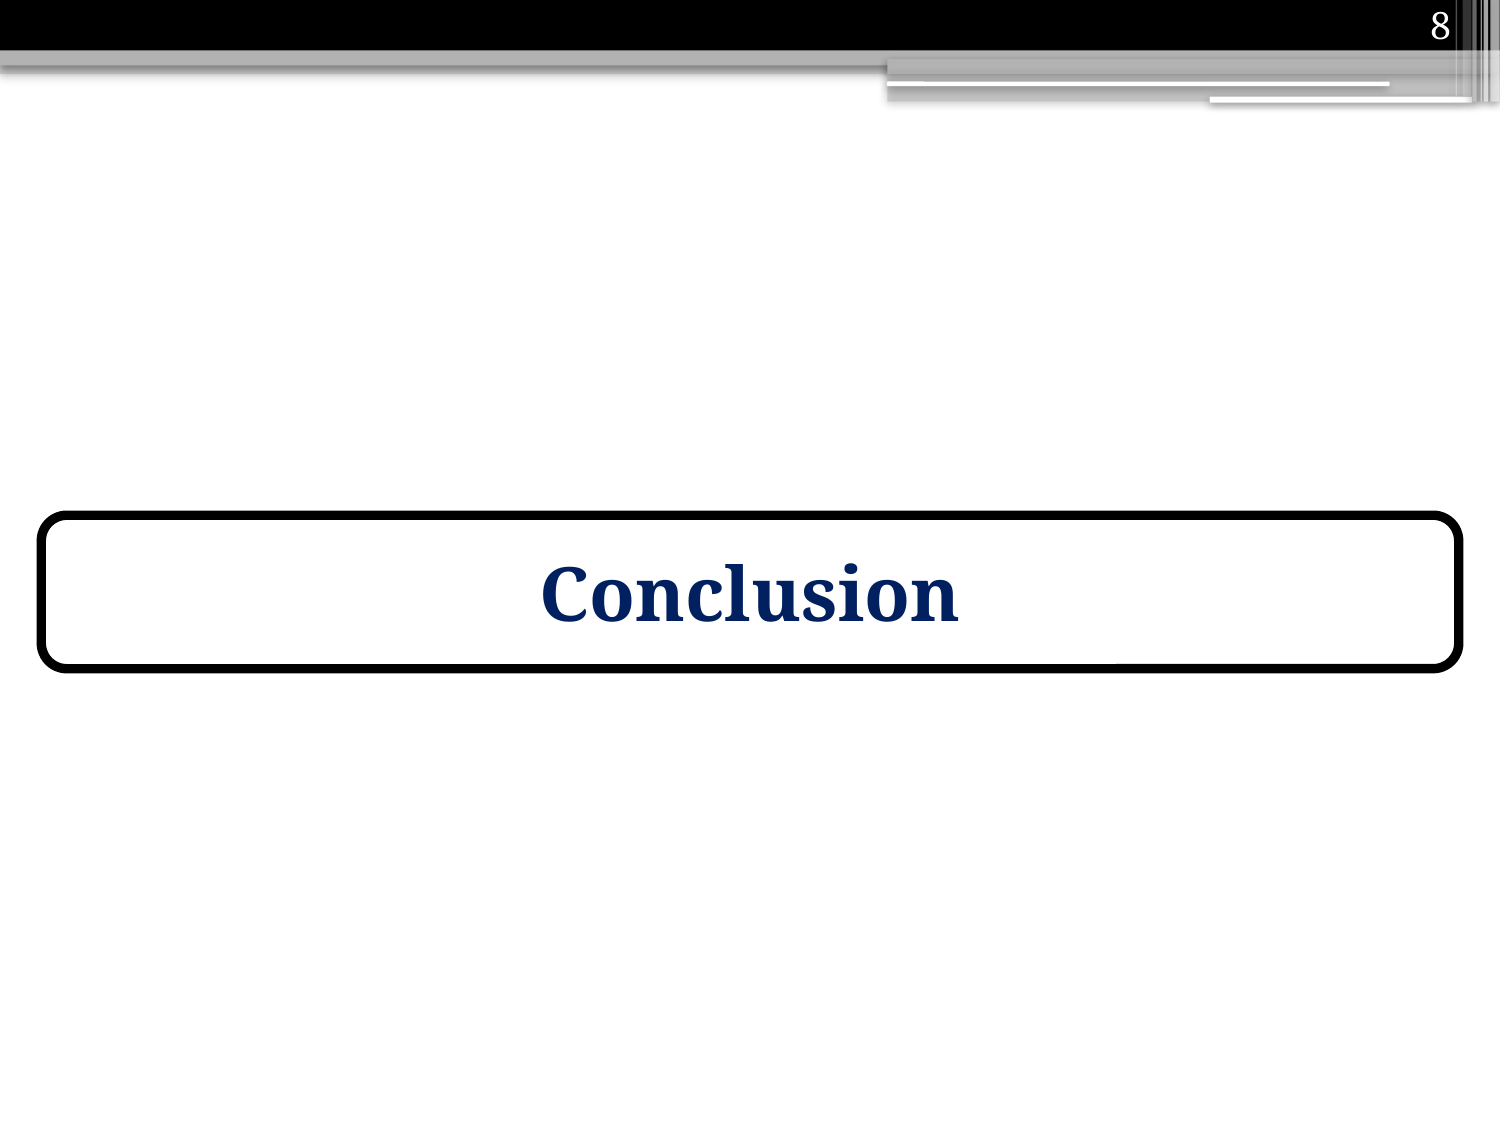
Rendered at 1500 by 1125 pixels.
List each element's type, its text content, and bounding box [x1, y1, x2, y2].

slide_number 8 [1341, 0, 1466, 61]
text_box Conclusion [39, 513, 1461, 671]
